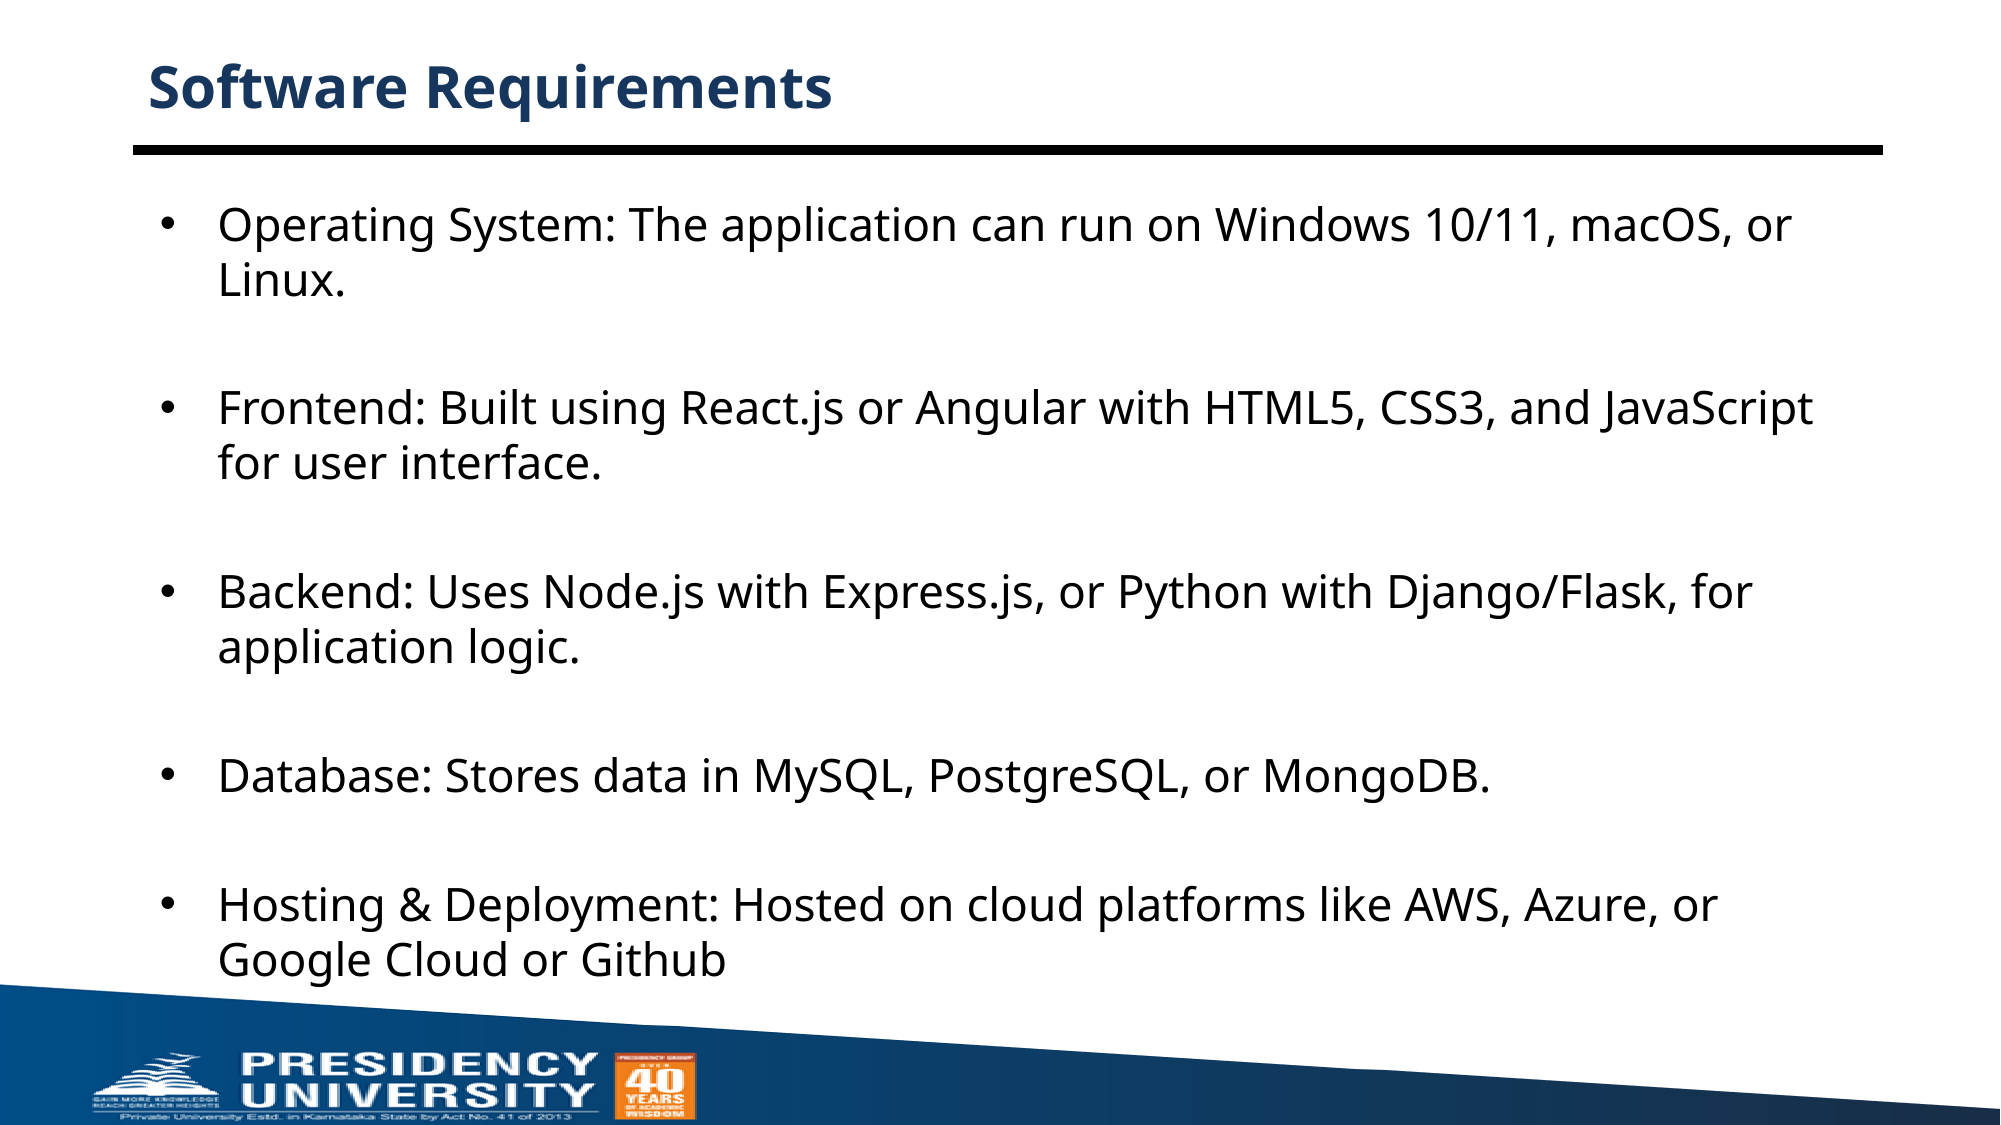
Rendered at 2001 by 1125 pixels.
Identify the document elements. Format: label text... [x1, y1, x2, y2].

list Operating System: The application can run on Windows 10/11, macOS, or Linux. Frontend: Built using React.js or Angular with HTML5, CSS3, and JavaScript for user interface. Backend: Uses Node.js with Express.js, or Python with Django/Flask, for application logic. Database: Stores data in MySQL, PostgreSQL, or MongoDB. Hosting & Deployment: Hosted on cloud platforms like AWS, Azure, or Google Cloud or Github [133, 187, 1884, 1000]
title Software Requirements [133, 45, 1884, 125]
picture [0, 982, 2000, 1125]
